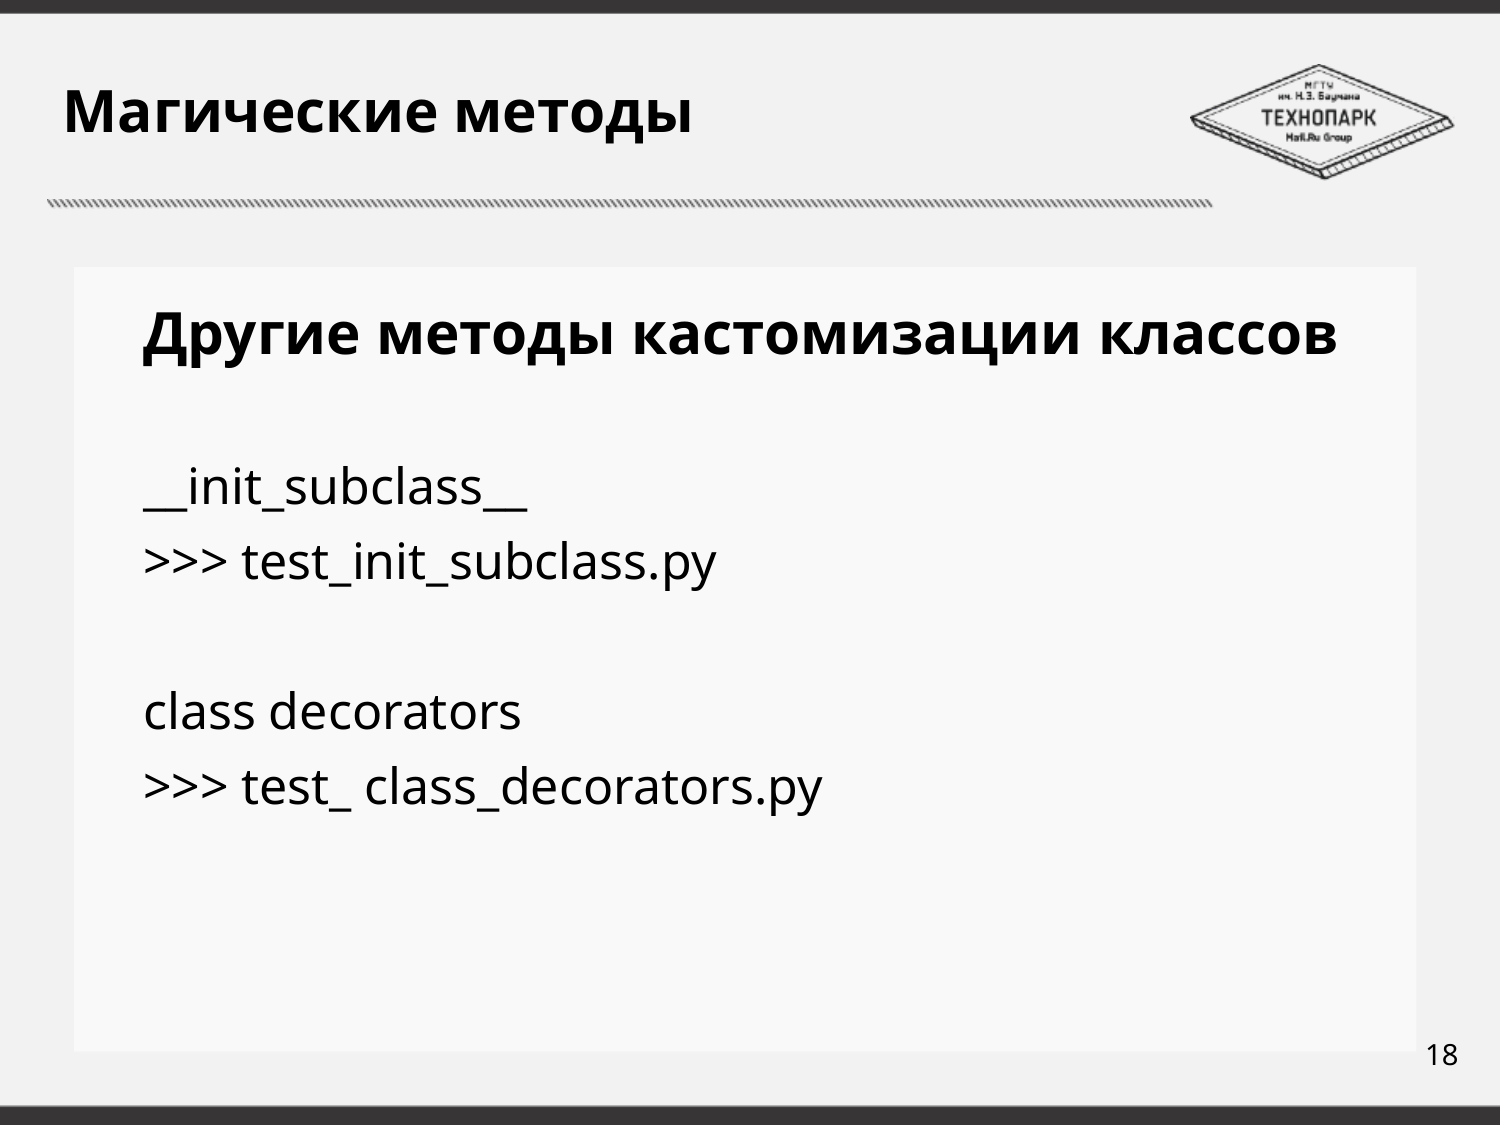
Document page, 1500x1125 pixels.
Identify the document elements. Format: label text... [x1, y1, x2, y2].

picture [0, 0, 1500, 1125]
list __init_subclass__ >>> test_init_subclass.py class decorators >>> test_ class_decorators.py [128, 454, 1364, 1024]
title Магические методы [47, 42, 1191, 185]
slide_number 18 [1136, 1025, 1474, 1086]
list Другие методы кастомизации классов [128, 296, 1364, 426]
